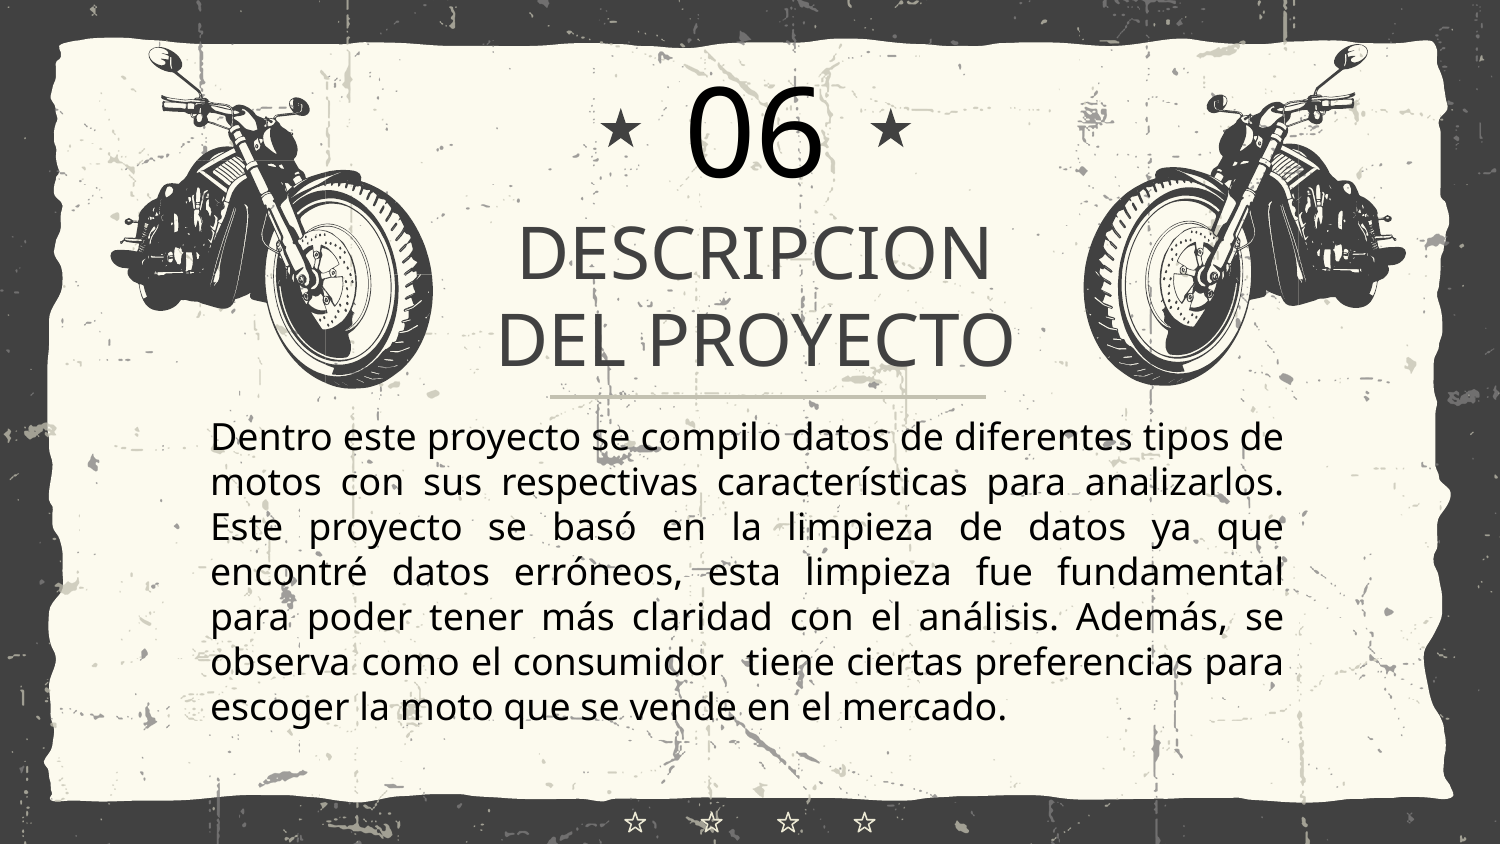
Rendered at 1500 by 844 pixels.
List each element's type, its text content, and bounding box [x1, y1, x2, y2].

text_box [43, 37, 1454, 803]
text_box Dentro este proyecto se compilo datos de diferentes tipos de motos con sus respectivas características para analizarlos. Este proyecto se basó en la limpieza de datos ya que encontré datos erróneos, esta limpieza fue fundamental para poder tener más claridad con el análisis. Además, se observa como el consumidor tiene ciertas preferencias para escoger la moto que se vende en el mercado. [195, 405, 1301, 736]
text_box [110, 46, 434, 389]
picture [0, 0, 1500, 844]
text_box 06 [653, 58, 858, 197]
text_box [600, 108, 642, 148]
text_box DESCRIPCION DEL PROYECTO [462, 213, 1049, 397]
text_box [1083, 43, 1407, 387]
